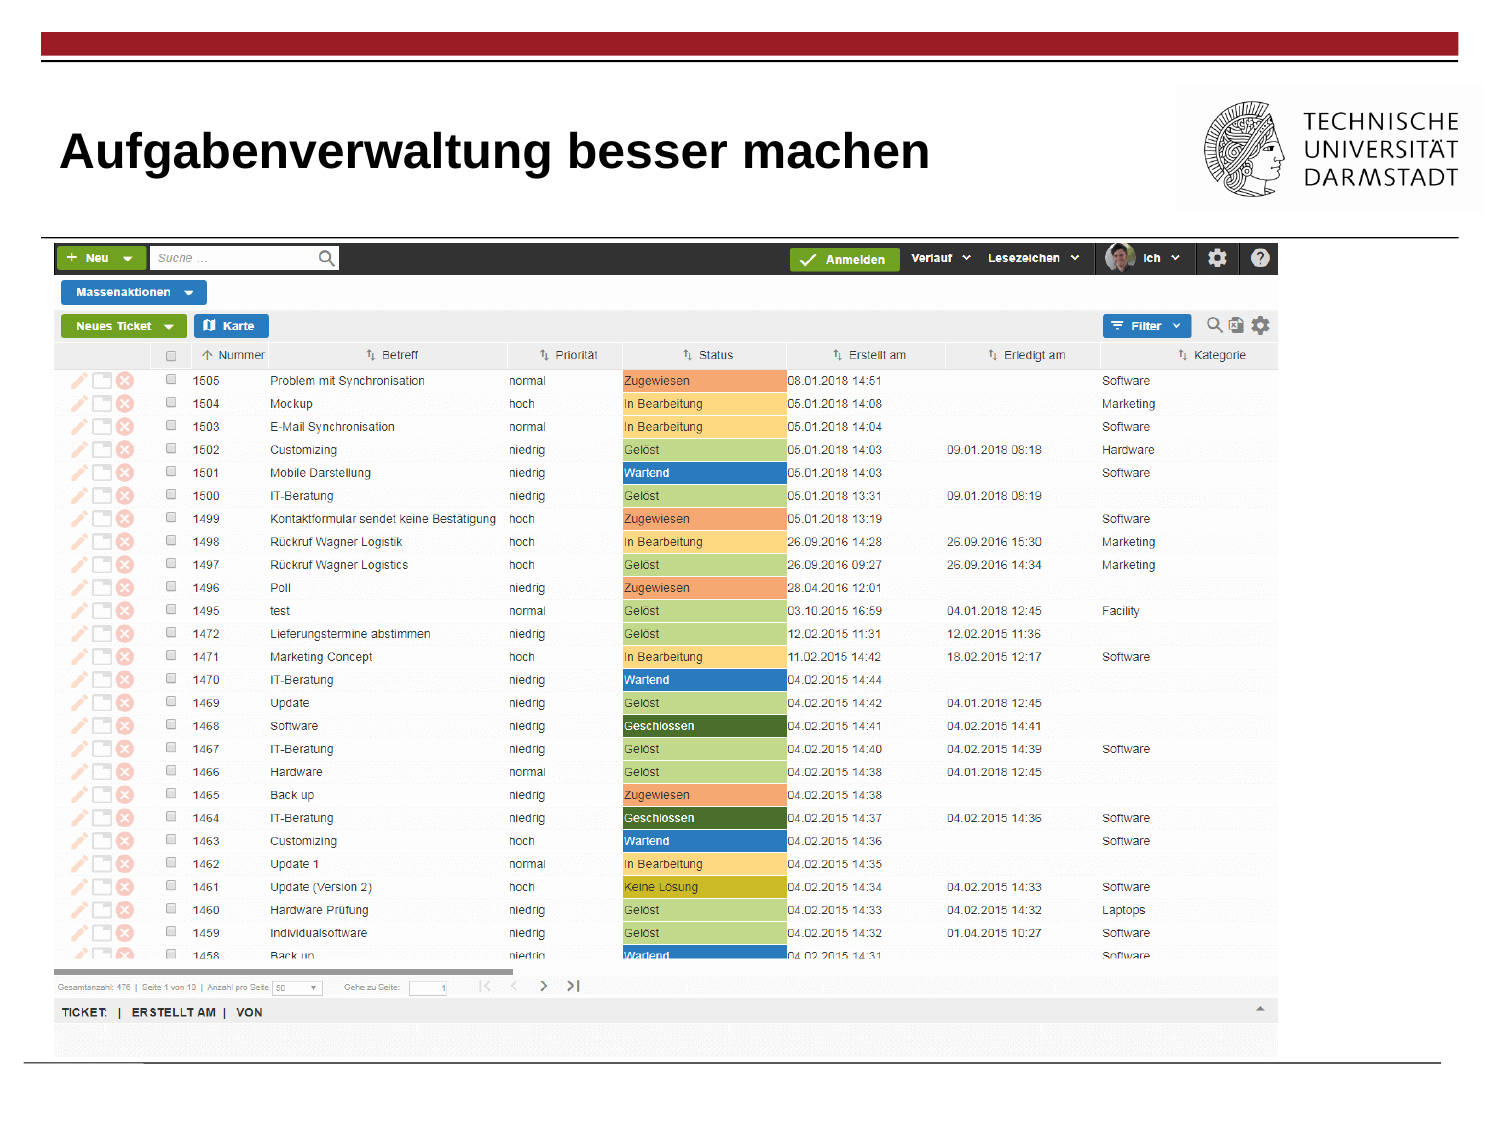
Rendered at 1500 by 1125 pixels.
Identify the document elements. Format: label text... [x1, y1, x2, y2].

text_box Aufgabenverwaltung besser machen [58, 80, 1149, 218]
picture [1175, 84, 1483, 214]
picture [54, 243, 1278, 1057]
